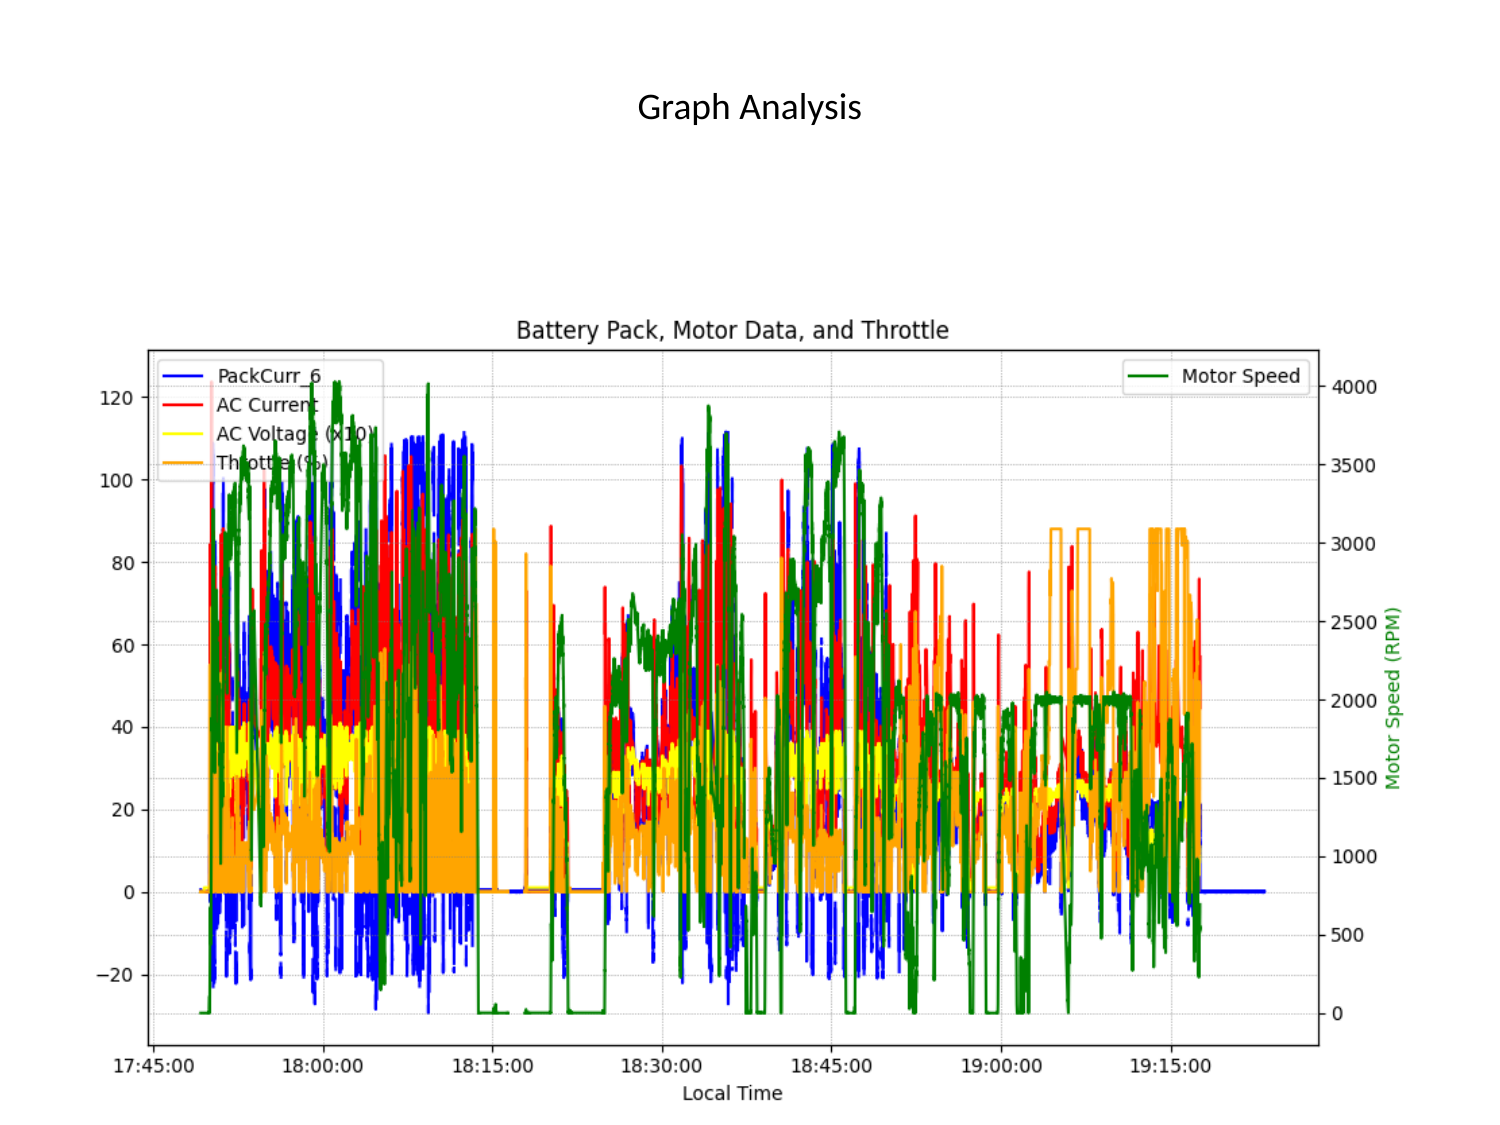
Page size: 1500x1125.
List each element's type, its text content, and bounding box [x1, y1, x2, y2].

text_box Graph Analysis [622, 74, 878, 135]
picture [74, 299, 1426, 1125]
